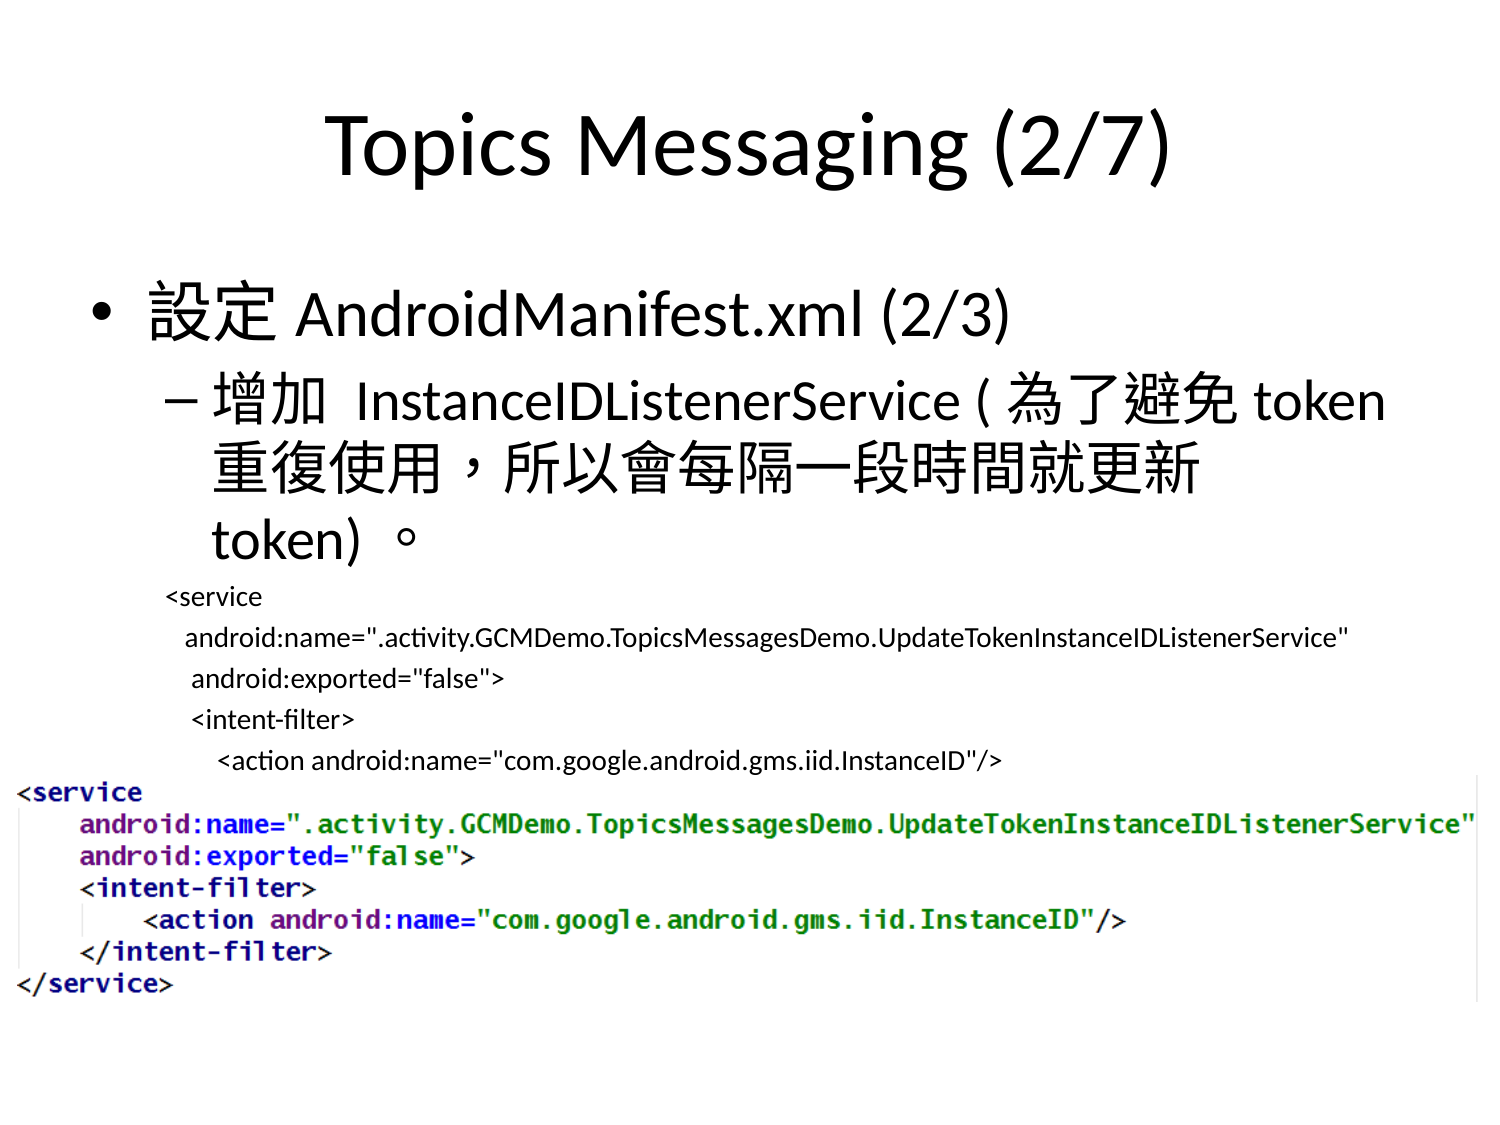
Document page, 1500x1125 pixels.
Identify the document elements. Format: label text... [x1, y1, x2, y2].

list 設定AndroidManifest.xml (2/3) 增加 InstanceIDListenerService (為了避免token重復使用，所以會每隔一段時間就更新token)。 <service android:name=".activity.GCMDemo.TopicsMessagesDemo.UpdateTokenInstanceIDListenerService" android:exported="false"> <intent-filter> <action android:name="com.google.android.gms.iid.InstanceID"/> </intent-filter> </service> [75, 262, 1425, 773]
picture [17, 774, 1483, 1002]
title Topics Messaging (2/7) [75, 45, 1425, 233]
